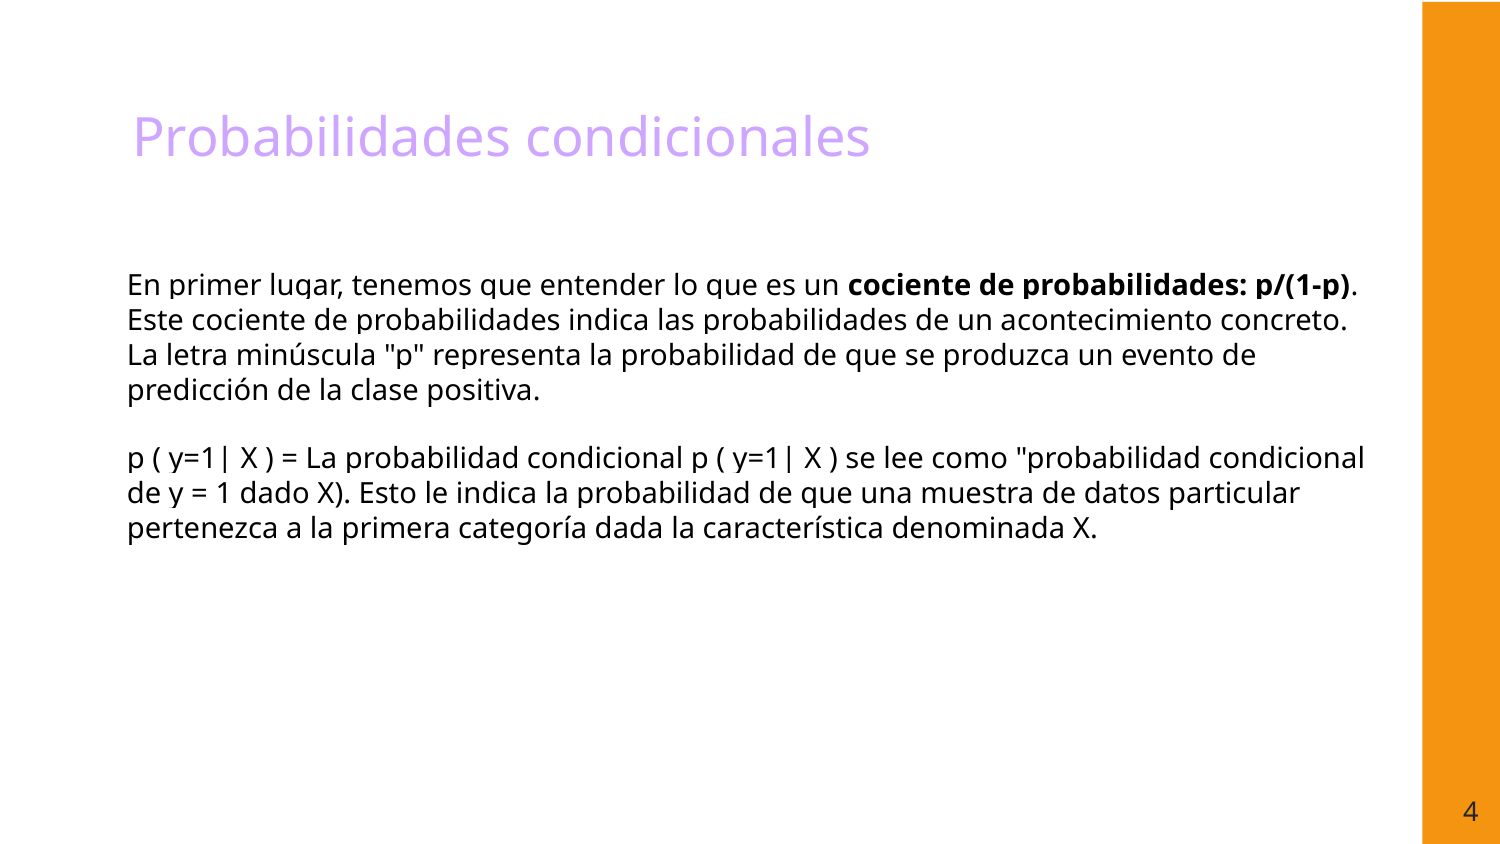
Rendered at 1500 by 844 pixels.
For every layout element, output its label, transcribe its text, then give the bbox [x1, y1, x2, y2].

title Probabilidades condicionales [116, 87, 1064, 174]
slide_number ‹#› [1403, 779, 1494, 844]
text_box [1422, 1, 1500, 844]
list En primer lugar, tenemos que entender lo que es un cociente de probabilidades: p/(1-p). Este cociente de probabilidades indica las probabilidades de un acontecimiento concreto. La letra minúscula "p" representa la probabilidad de que se produzca un evento de predicción de la clase positiva. p ( y=1| X ) = La probabilidad condicional p ( y=1| X ) se lee como "probabilidad condicional de y = 1 dado X). Esto le indica la probabilidad de que una muestra de datos particular pertenezca a la primera categoría dada la característica denominada X. [111, 251, 1389, 597]
